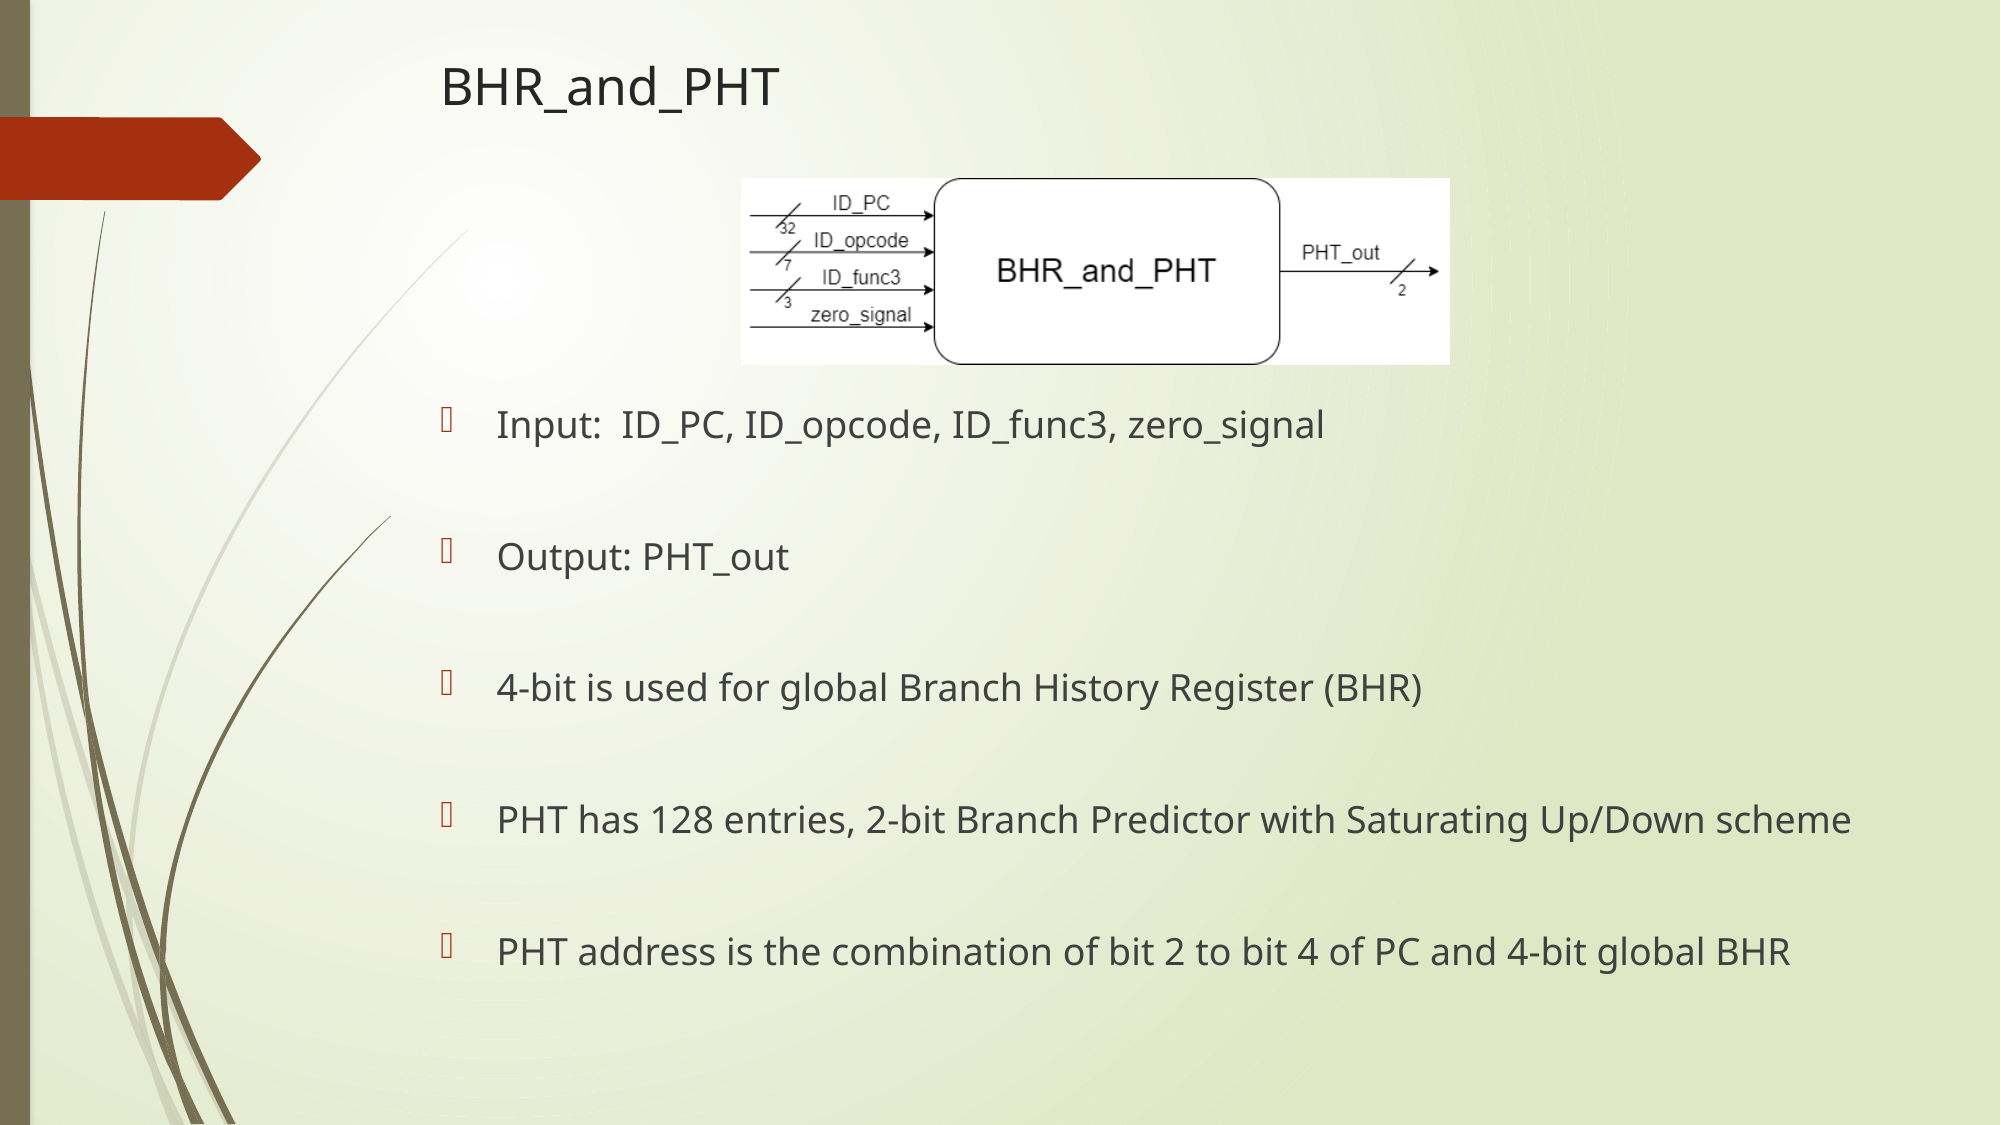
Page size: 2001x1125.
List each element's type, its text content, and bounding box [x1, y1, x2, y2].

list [741, 178, 1450, 365]
list Input: ID_PC, ID_opcode, ID_func3, zero_signal Output: PHT_out 4-bit is used for global Branch History Register (BHR) PHT has 128 entries, 2-bit Branch Predictor with Saturating Up/Down scheme PHT address is the combination of bit 2 to bit 4 of PC and 4-bit global BHR [425, 393, 1888, 1055]
title BHR_and_PHT [425, 46, 1888, 179]
